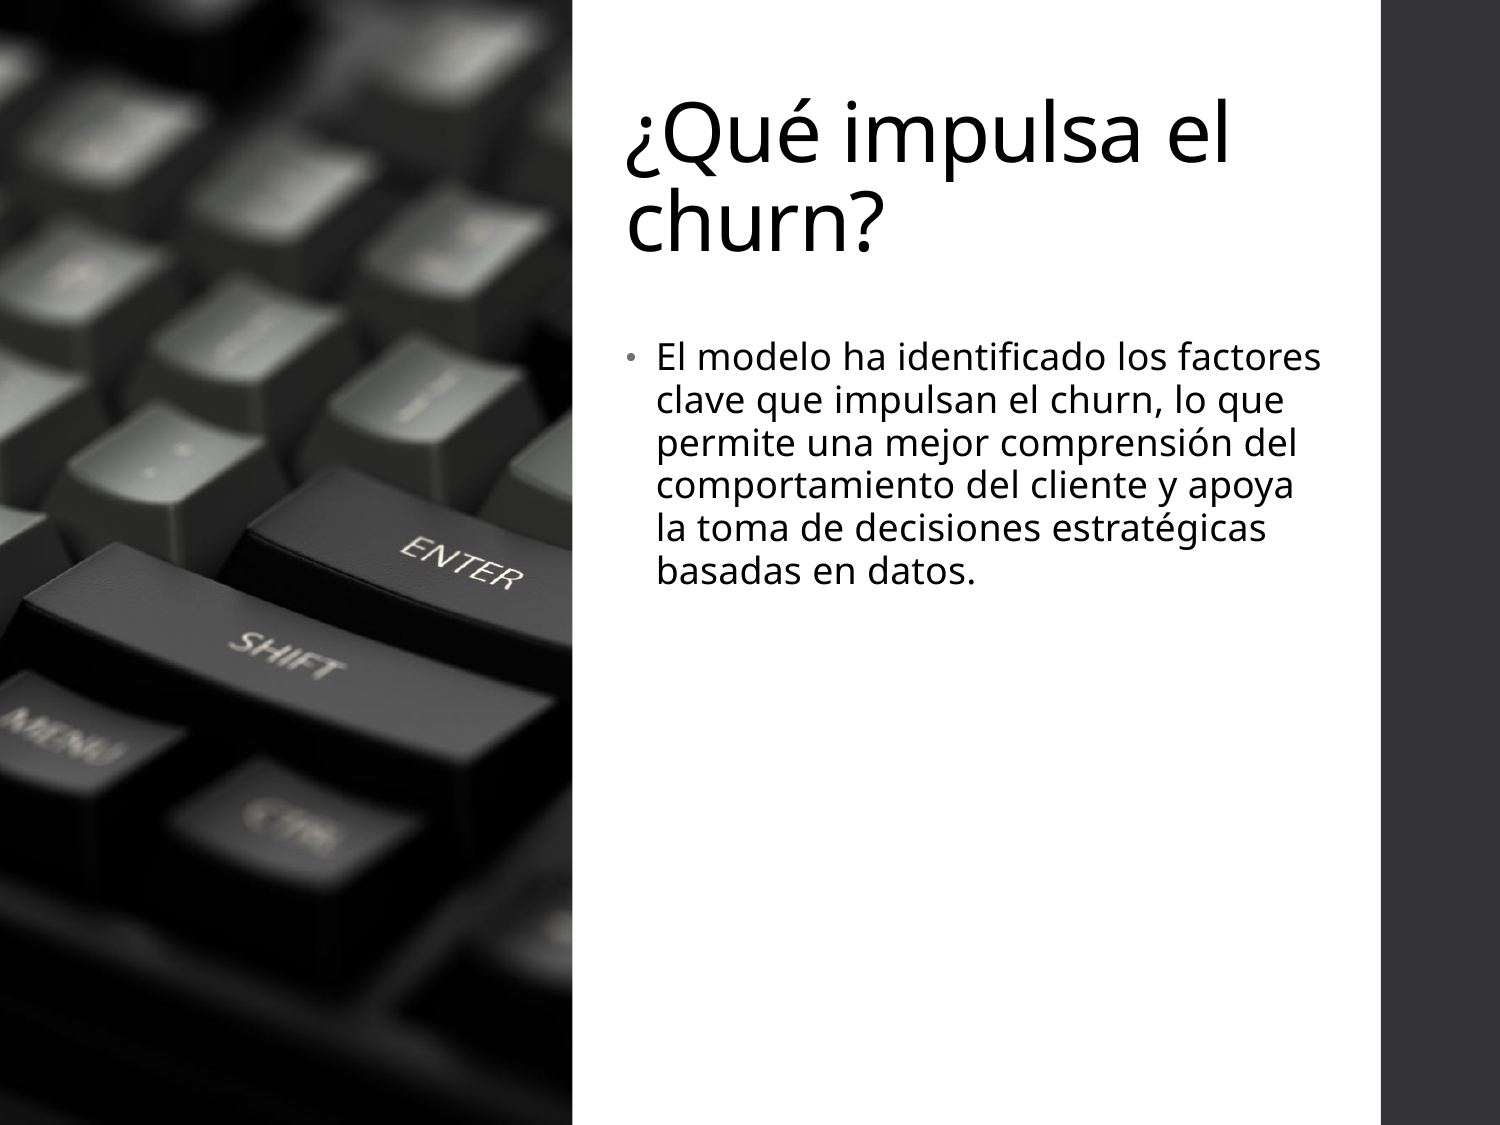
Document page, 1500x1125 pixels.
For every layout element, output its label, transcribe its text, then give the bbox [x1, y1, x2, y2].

list El modelo ha identificado los factores clave que impulsan el churn, lo que permite una mejor comprensión del comportamiento del cliente y apoya la toma de decisiones estratégicas basadas en datos. [610, 328, 1351, 1014]
title ¿Qué impulsa el churn? [610, 60, 1349, 278]
picture [0, 0, 573, 1125]
